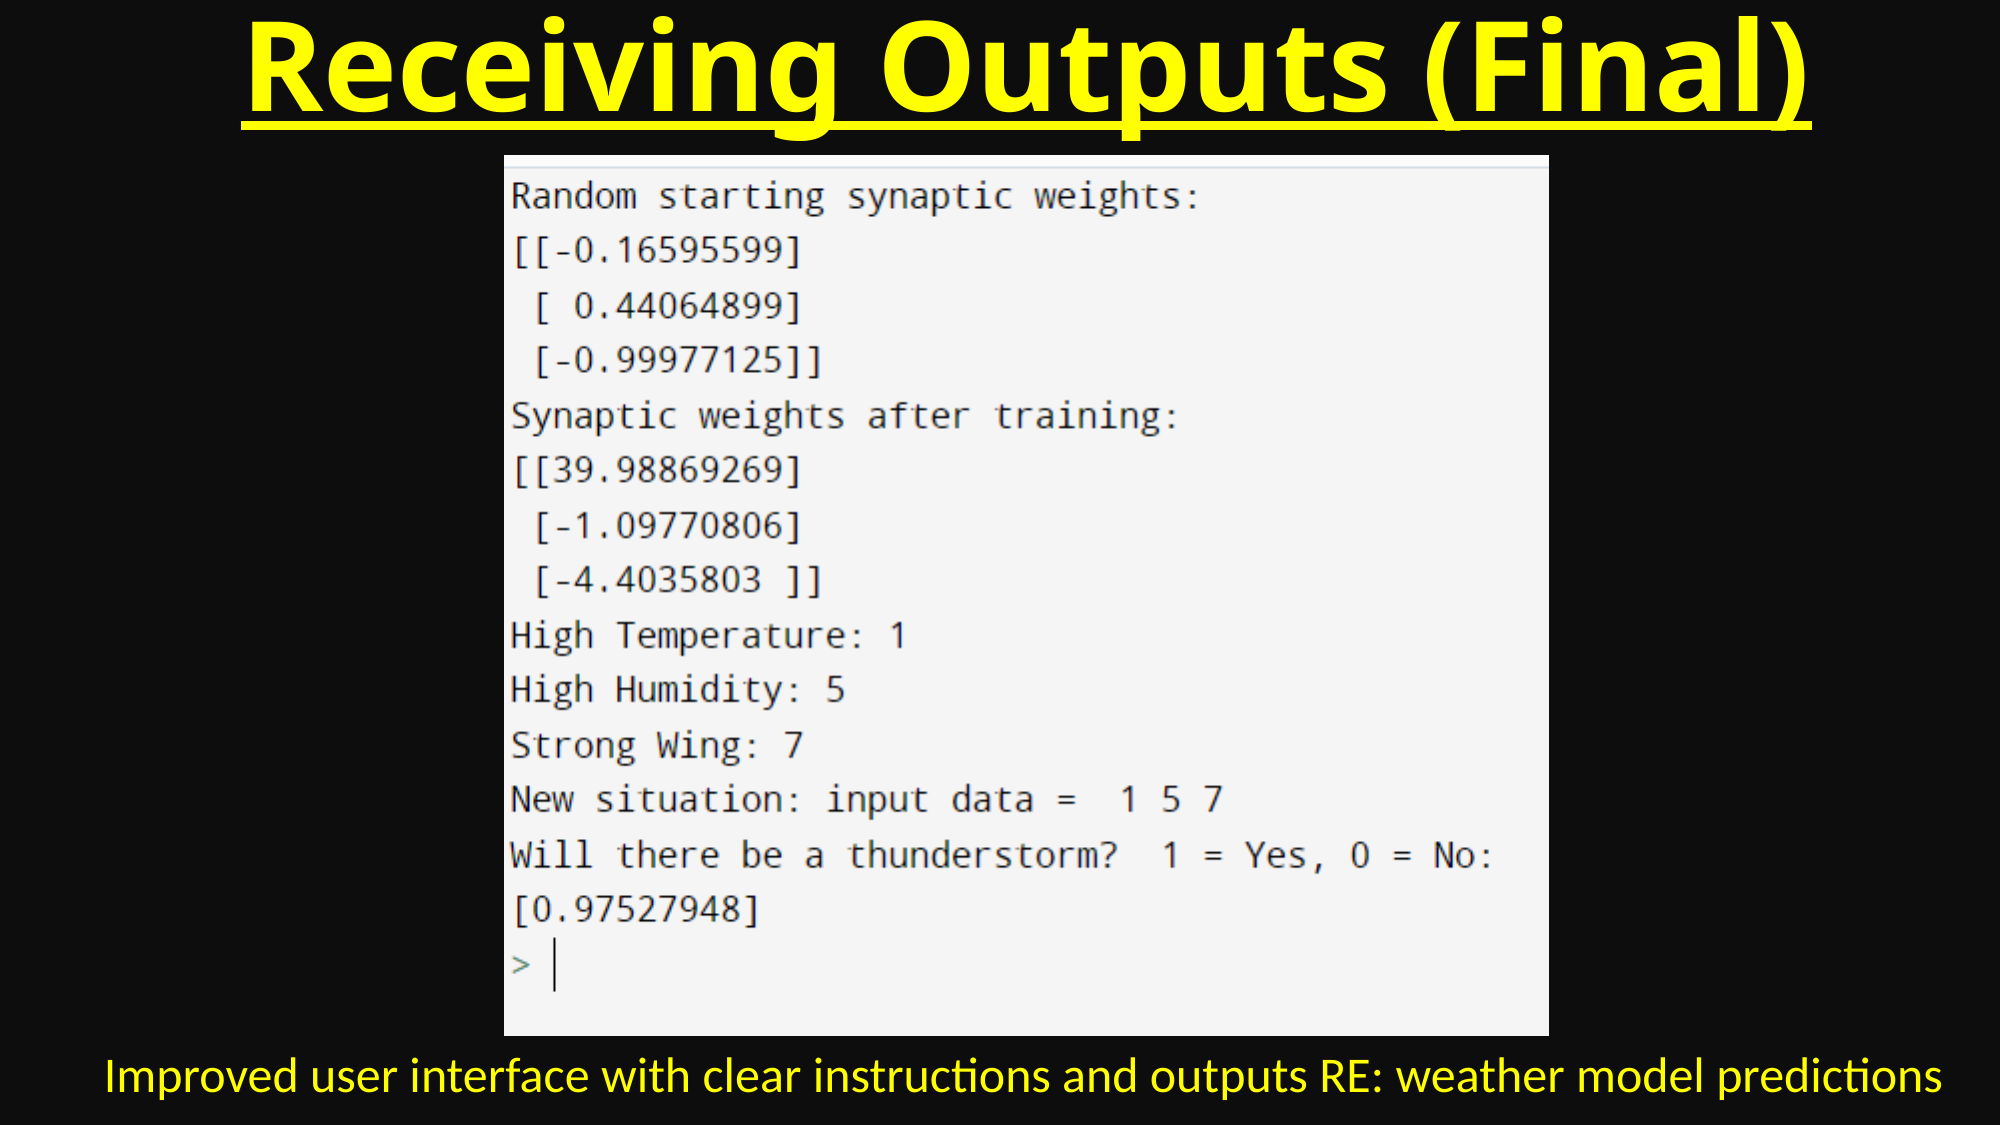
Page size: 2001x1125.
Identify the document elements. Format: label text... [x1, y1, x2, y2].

text_box Improved user interface with clear instructions and outputs RE: weather model predictions [89, 1035, 2000, 1111]
picture [504, 155, 1549, 1036]
title Receiving Outputs (Final) [213, 0, 1840, 147]
